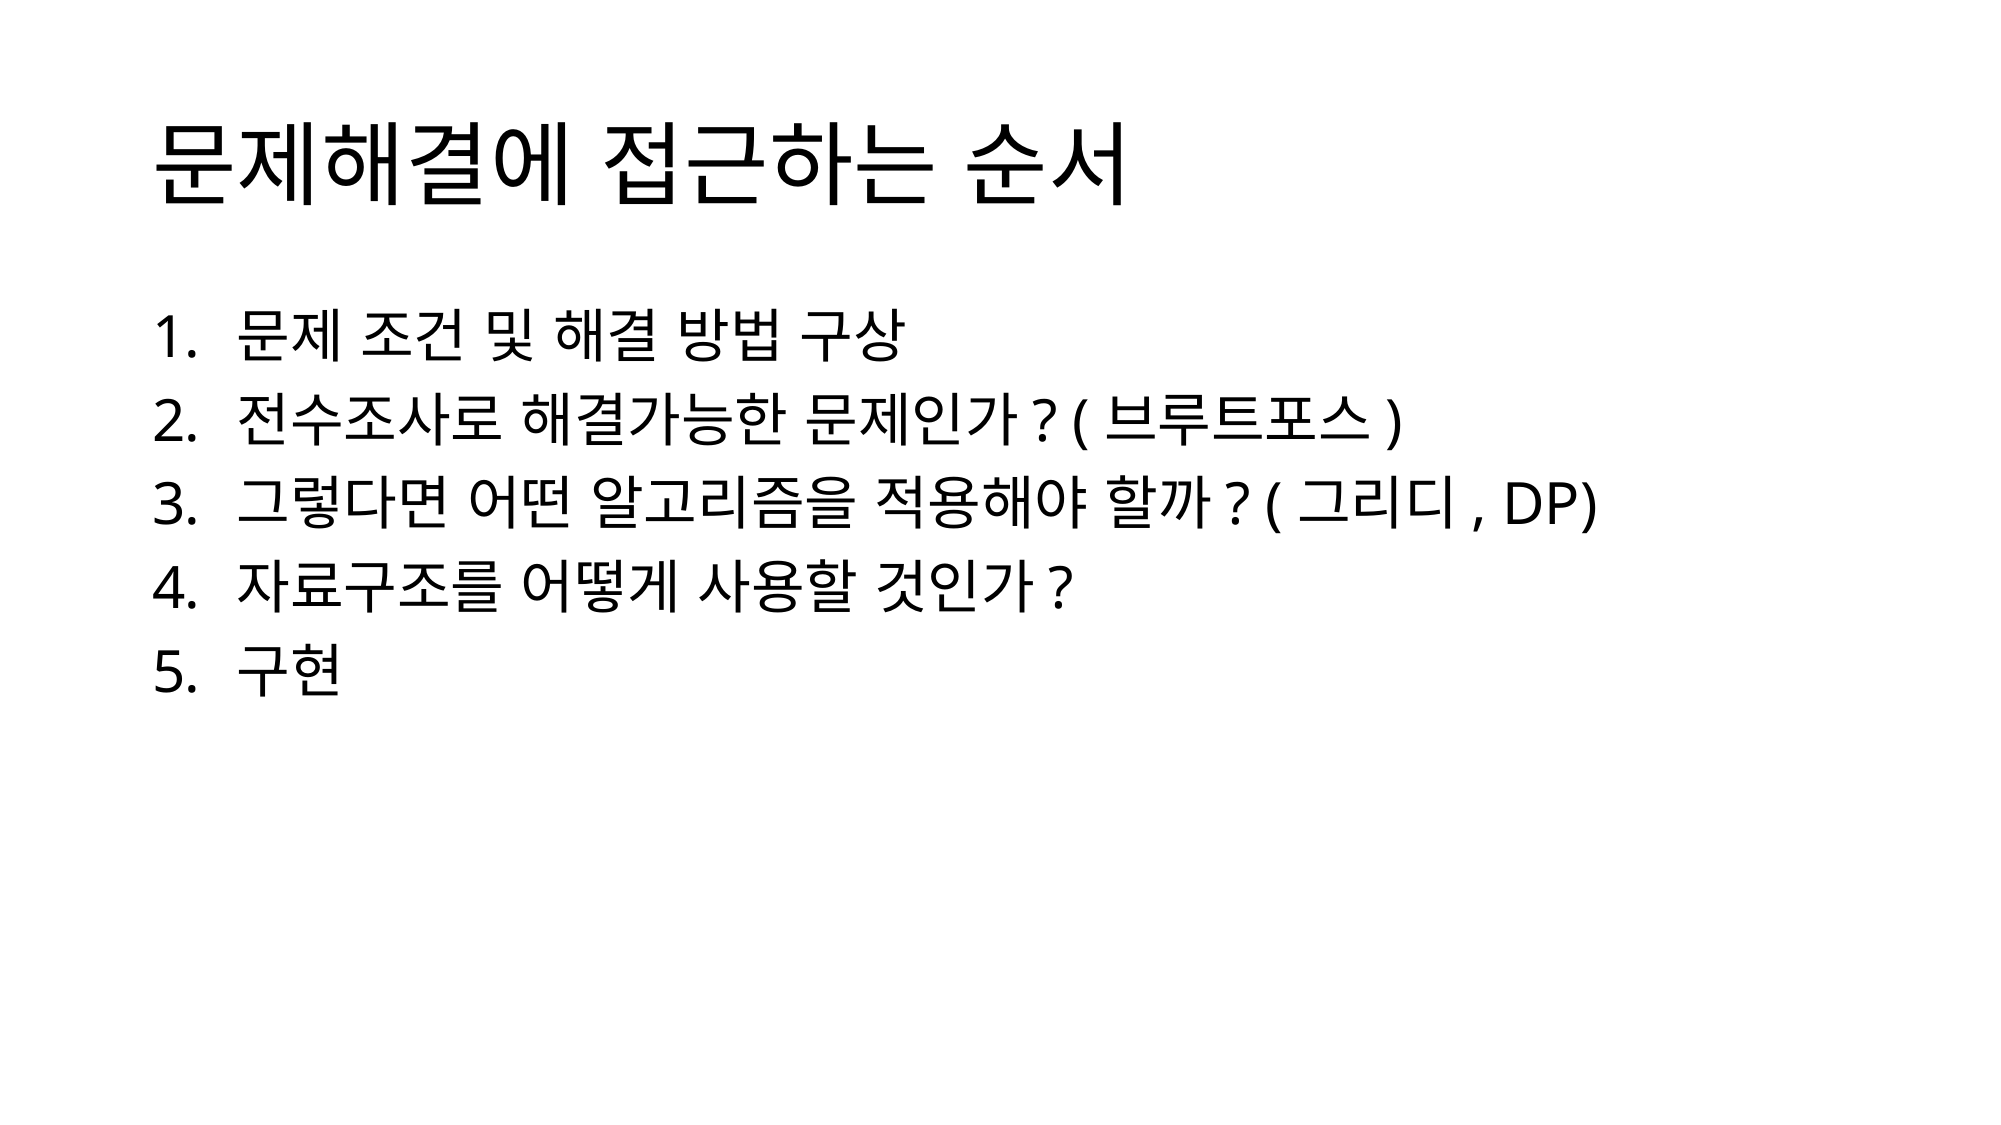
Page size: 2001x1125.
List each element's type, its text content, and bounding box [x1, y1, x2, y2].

list 문제 조건 및 해결 방법 구상 전수조사로 해결가능한 문제인가? (브루트포스) 그렇다면 어떤 알고리즘을 적용해야 할까? (그리디, DP) 자료구조를 어떻게 사용할 것인가? 구현 [137, 299, 1863, 1014]
title 문제해결에 접근하는 순서 [137, 59, 1863, 278]
